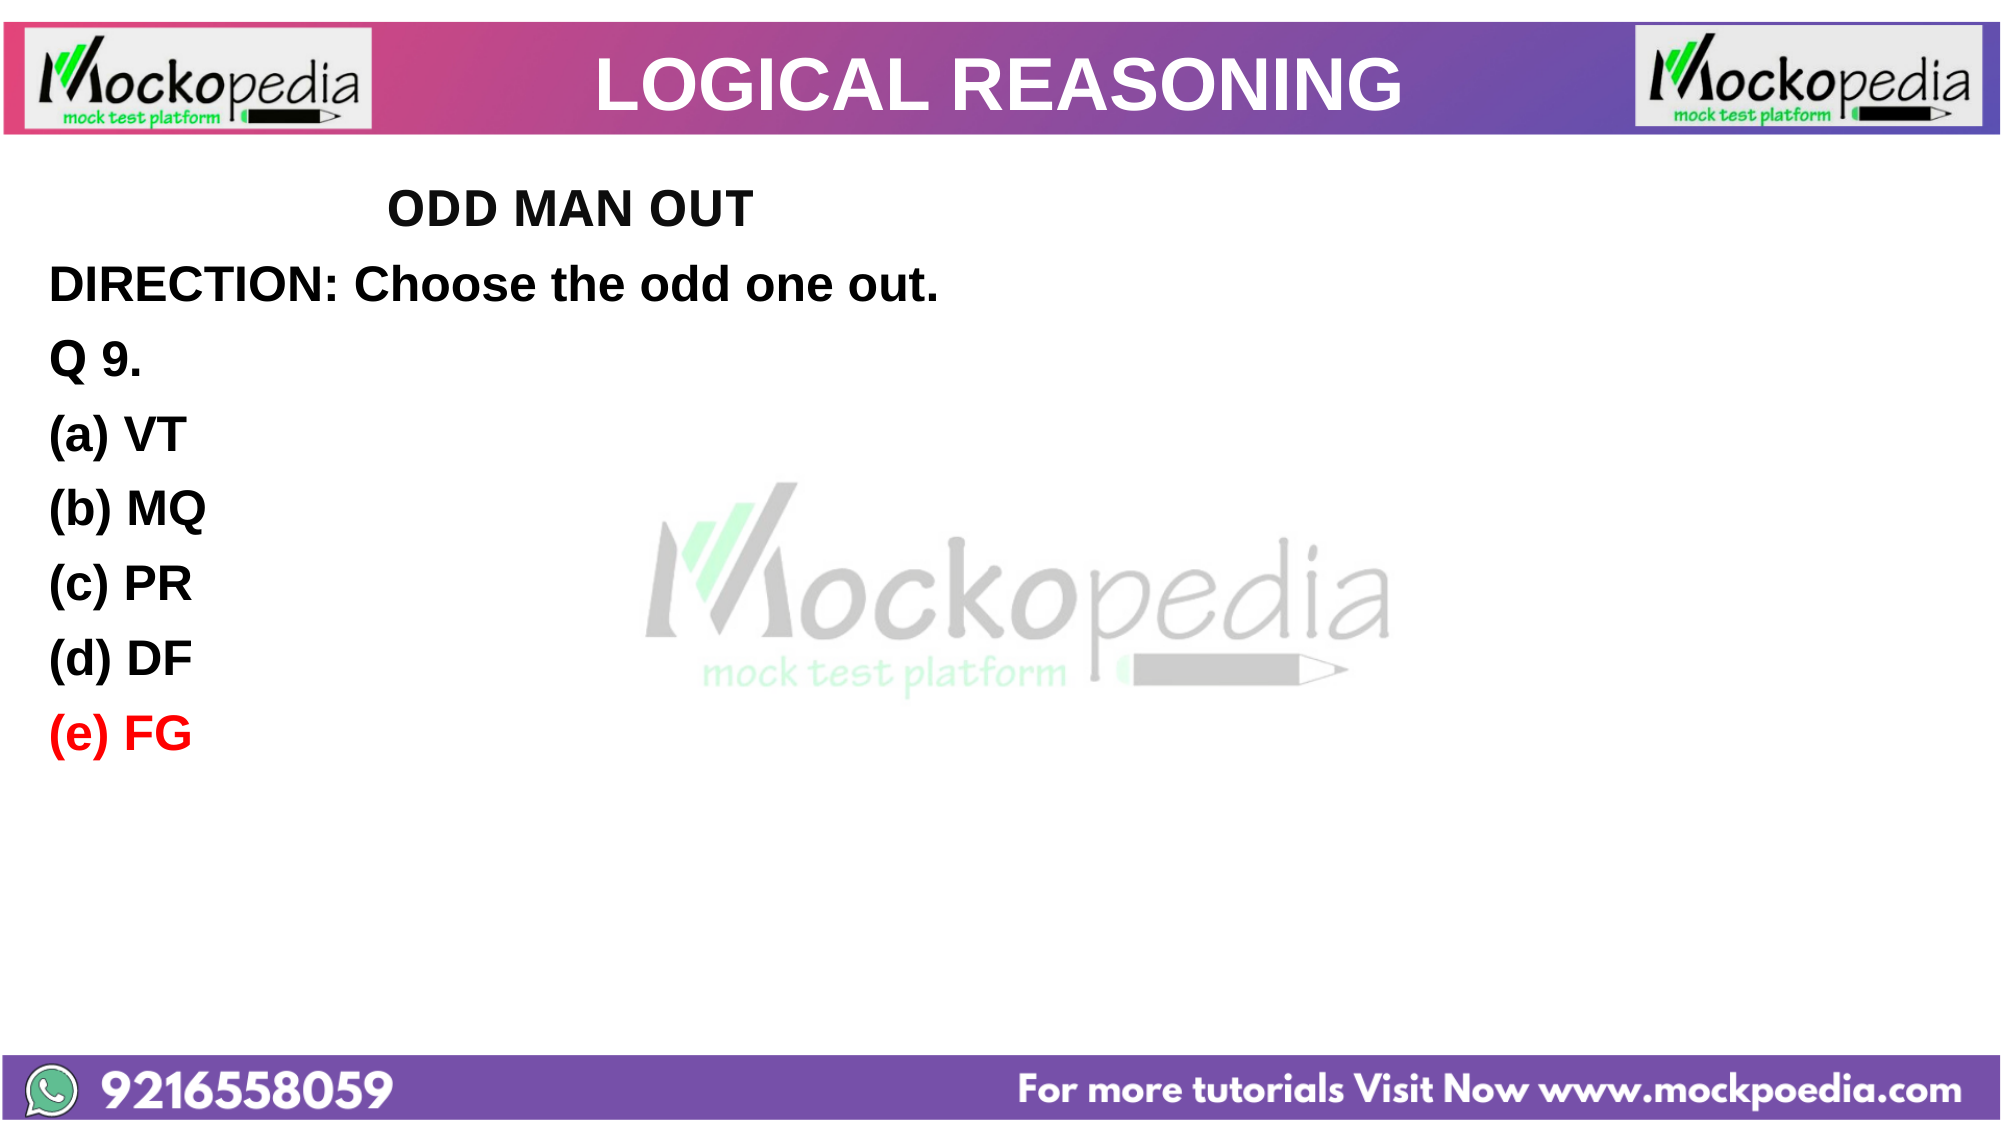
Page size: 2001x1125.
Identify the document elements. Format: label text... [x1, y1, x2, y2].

title LOGICAL REASONING [41, 31, 1959, 142]
picture [0, 0, 2001, 1125]
list ODD MAN OUT DIRECTION: Choose the odd one out. Q 9. VT (b) MQ (c) PR (d) DF (e) FG [33, 175, 2000, 1053]
